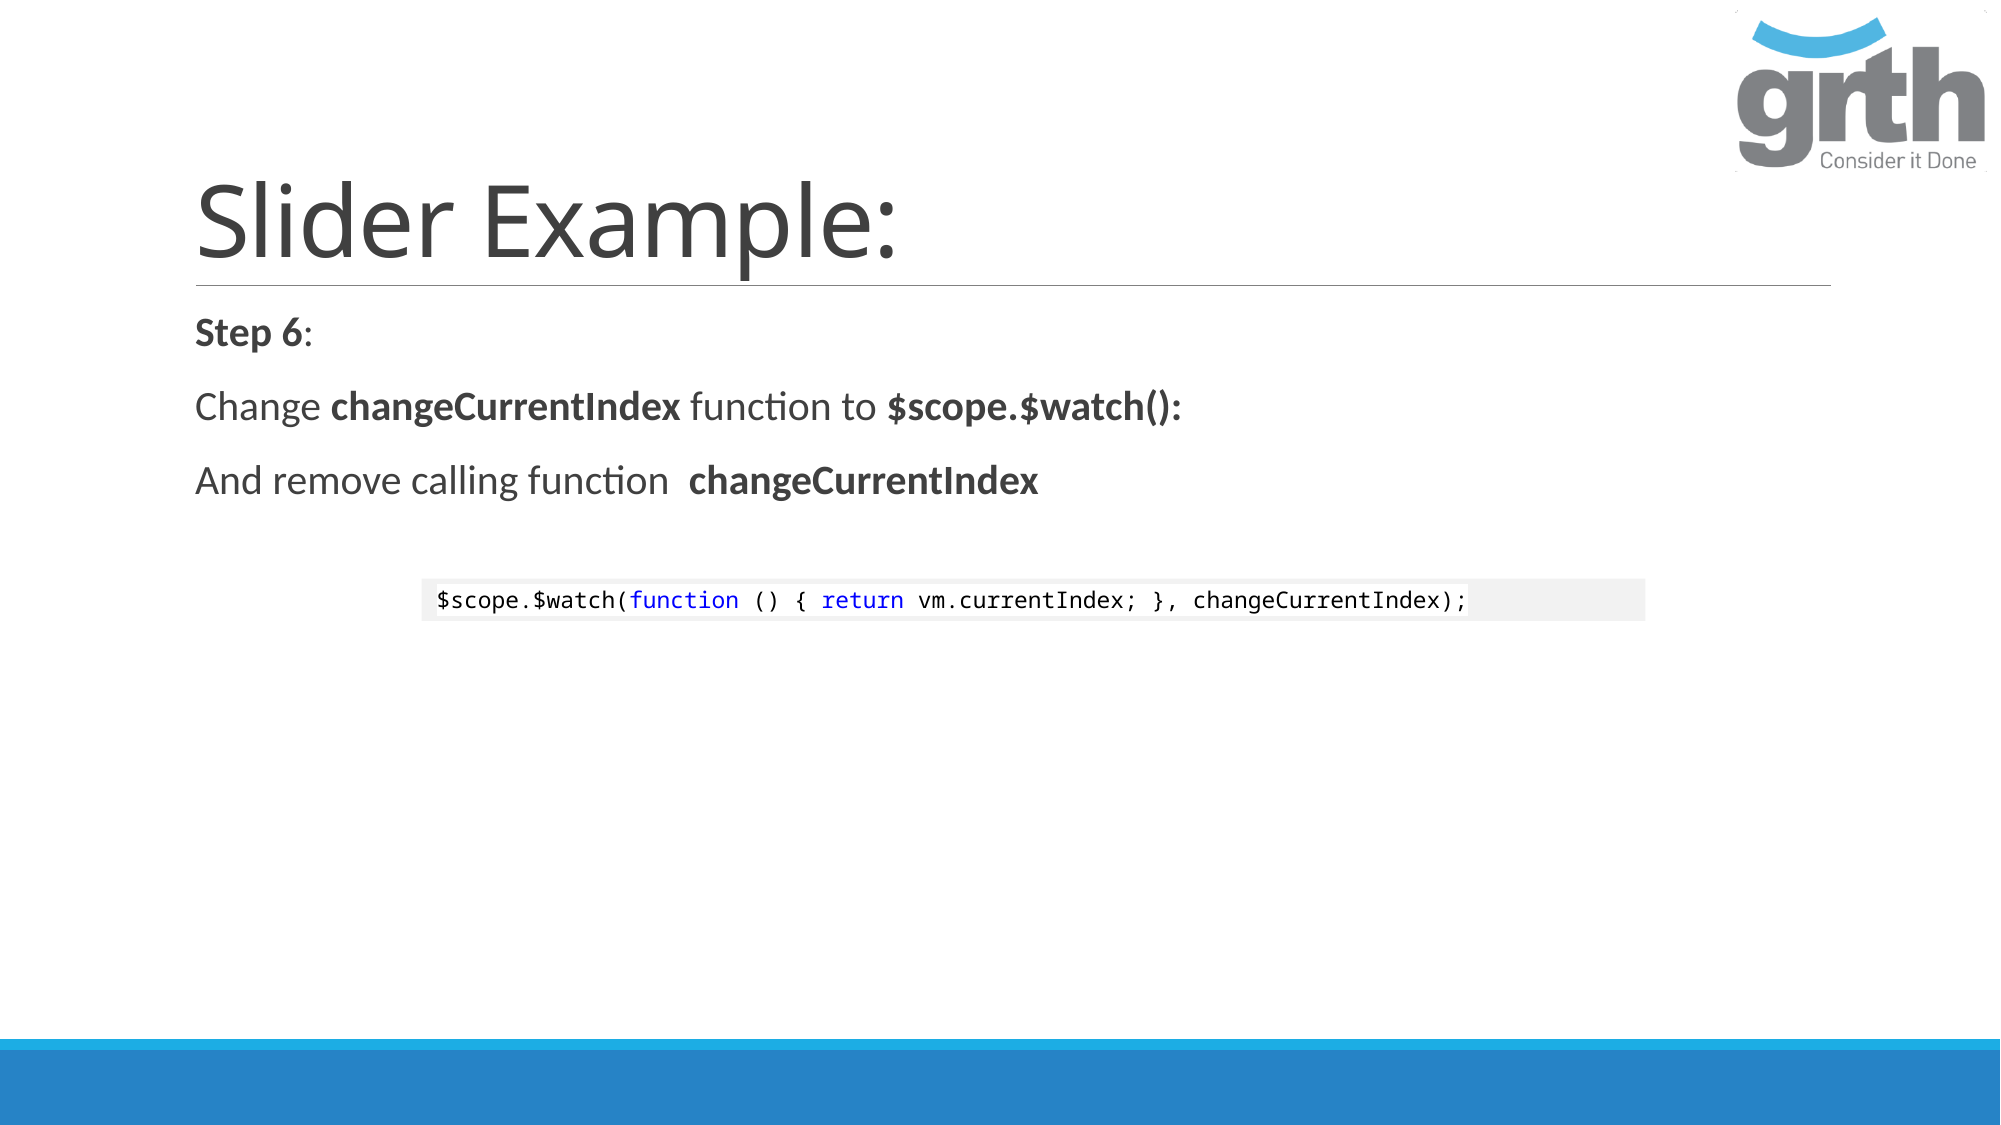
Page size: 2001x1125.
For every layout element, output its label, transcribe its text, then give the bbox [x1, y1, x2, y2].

title Slider Example: [180, 47, 1830, 285]
picture [1735, 10, 1987, 172]
text_box $scope.$watch(function () { return vm.currentIndex; }, changeCurrentIndex); [421, 578, 1646, 621]
list Step 6: Change changeCurrentIndex function to $scope.$watch(): And remove calling function changeCurrentIndex [180, 302, 1830, 963]
